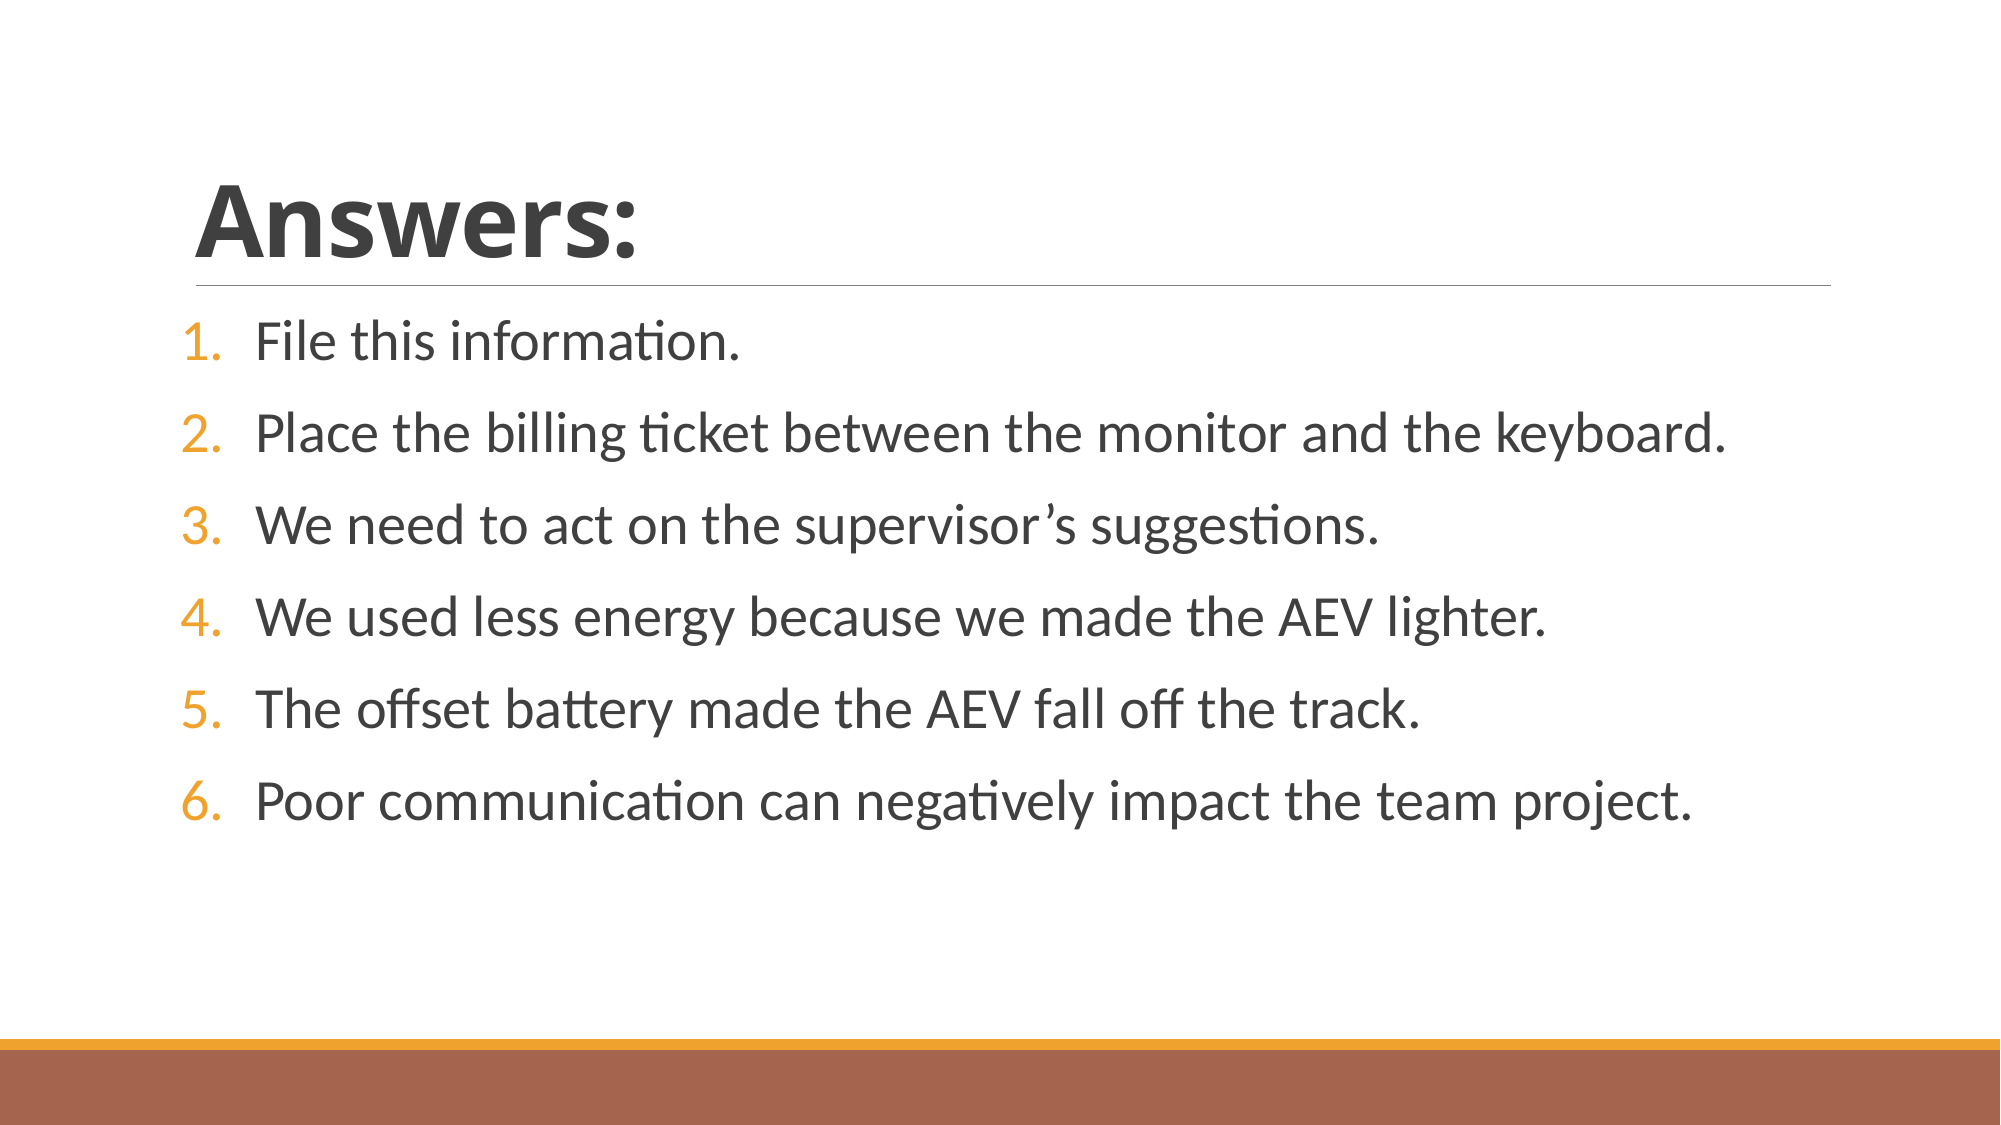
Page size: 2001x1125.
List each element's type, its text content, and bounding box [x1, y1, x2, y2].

title Answers: [180, 47, 1830, 285]
list File this information. Place the billing ticket between the monitor and the keyboard. We need to act on the supervisor’s suggestions. We used less energy because we made the AEV lighter. The offset battery made the AEV fall off the track. Poor communication can negatively impact the team project. [180, 302, 1830, 963]
